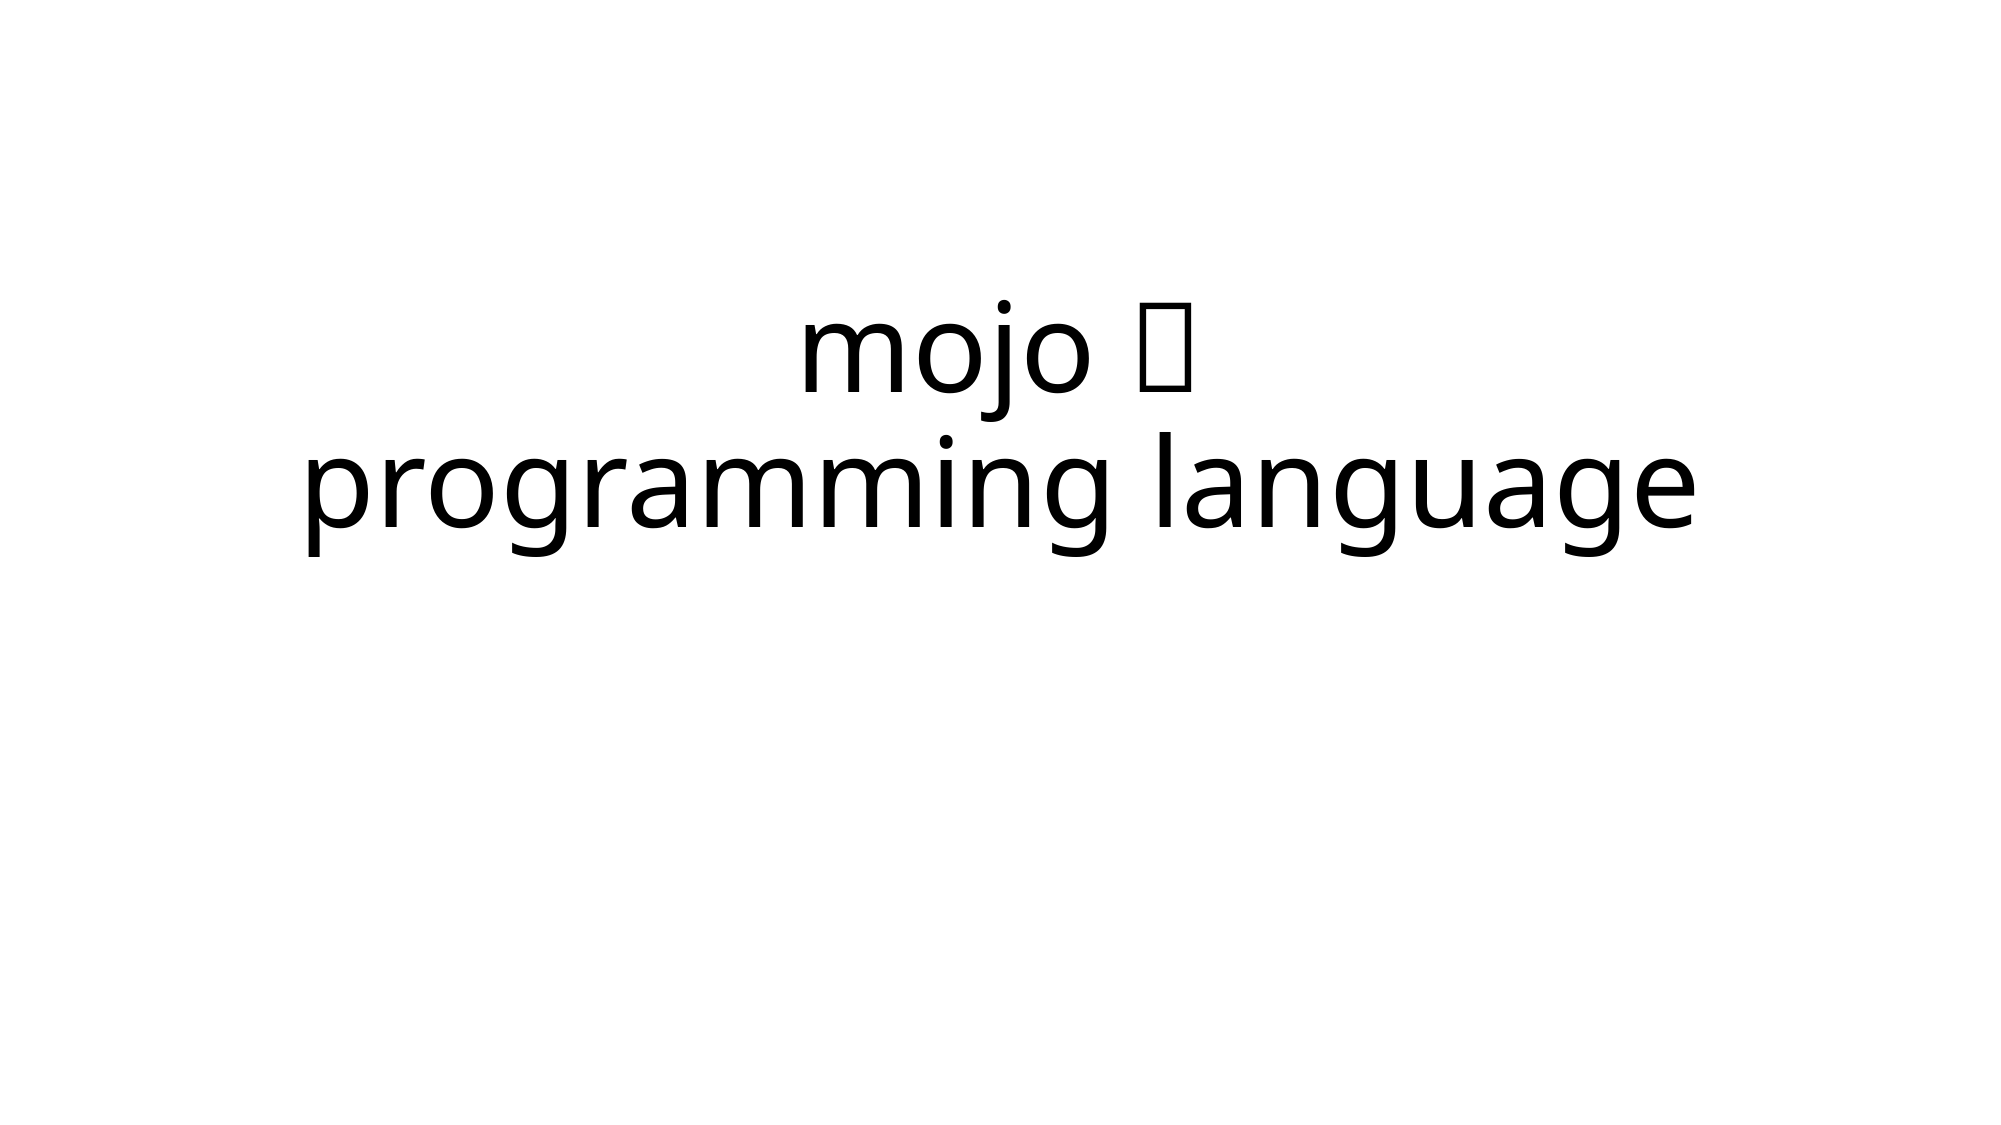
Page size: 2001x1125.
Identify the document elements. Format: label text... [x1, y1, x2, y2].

title mojo 🔥 programming language [249, 249, 1750, 563]
